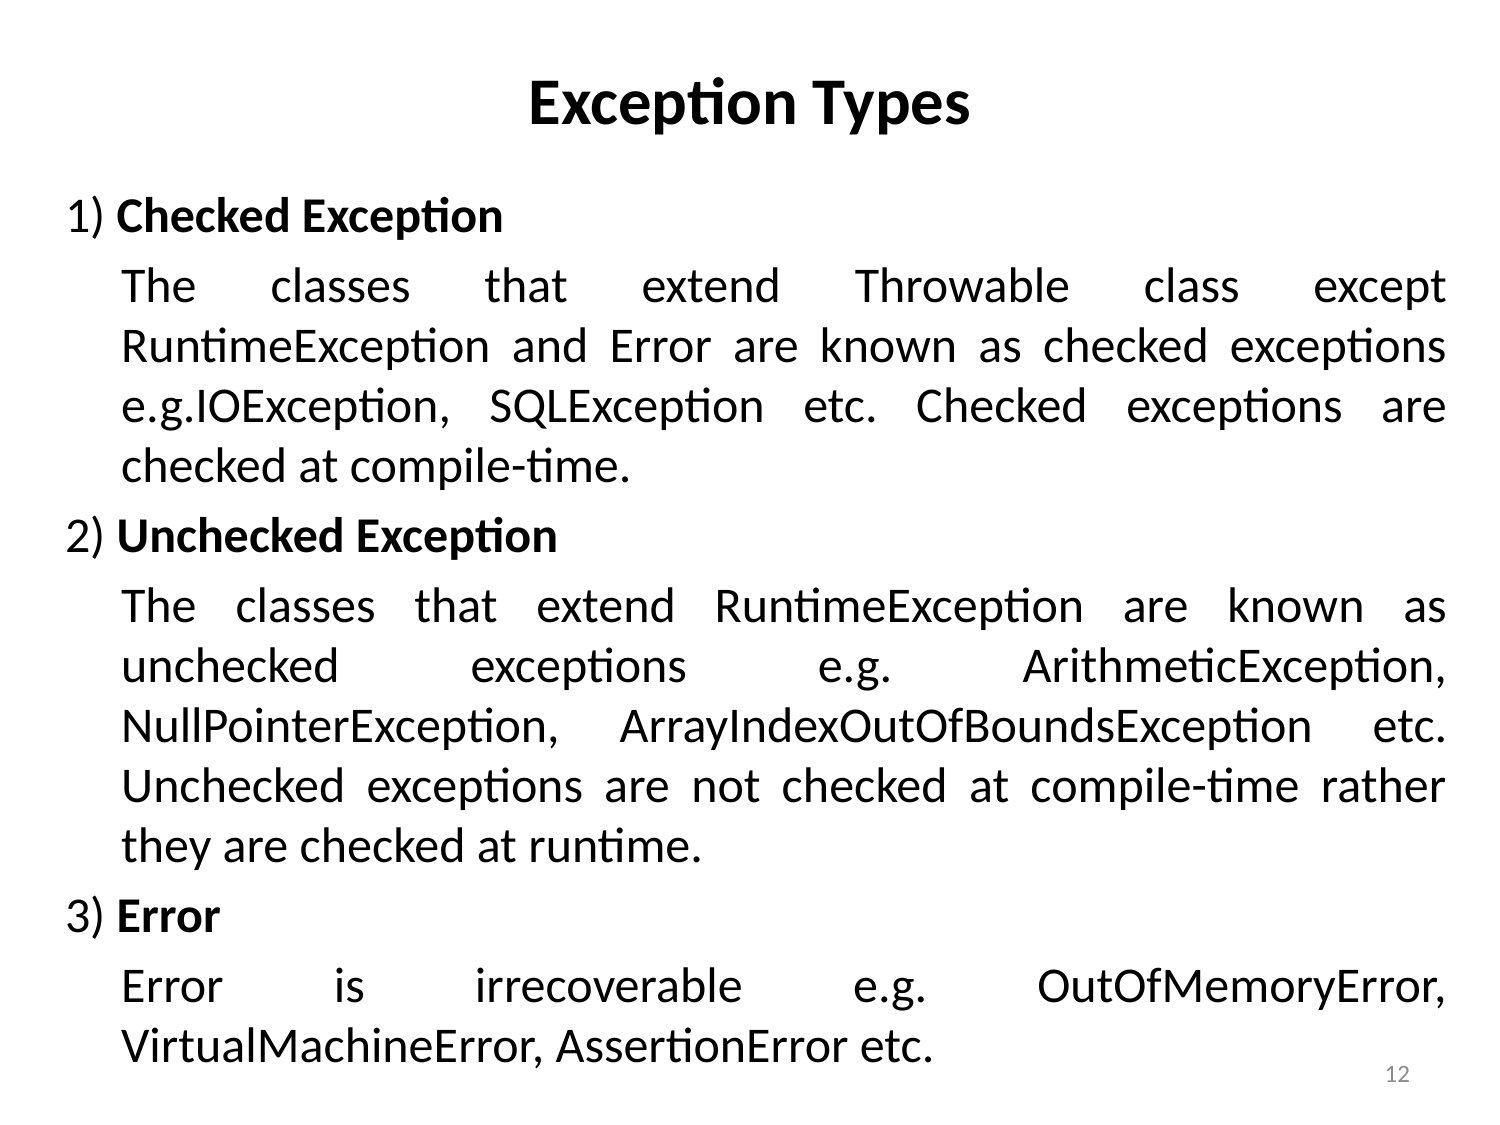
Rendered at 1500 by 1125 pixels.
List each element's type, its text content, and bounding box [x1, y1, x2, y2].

slide_number 12 [1074, 1042, 1425, 1103]
list 1) Checked Exception The classes that extend Throwable class except RuntimeException and Error are known as checked exceptions e.g.IOException, SQLException etc. Checked exceptions are checked at compile-time. 2) Unchecked Exception The classes that extend RuntimeException are known as unchecked exceptions e.g. ArithmeticException, NullPointerException, ArrayIndexOutOfBoundsException etc. Unchecked exceptions are not checked at compile-time rather they are checked at runtime. 3) Error Error is irrecoverable e.g. OutOfMemoryError, VirtualMachineError, AssertionError etc. [50, 174, 1463, 918]
title Exception Types [75, 45, 1425, 150]
